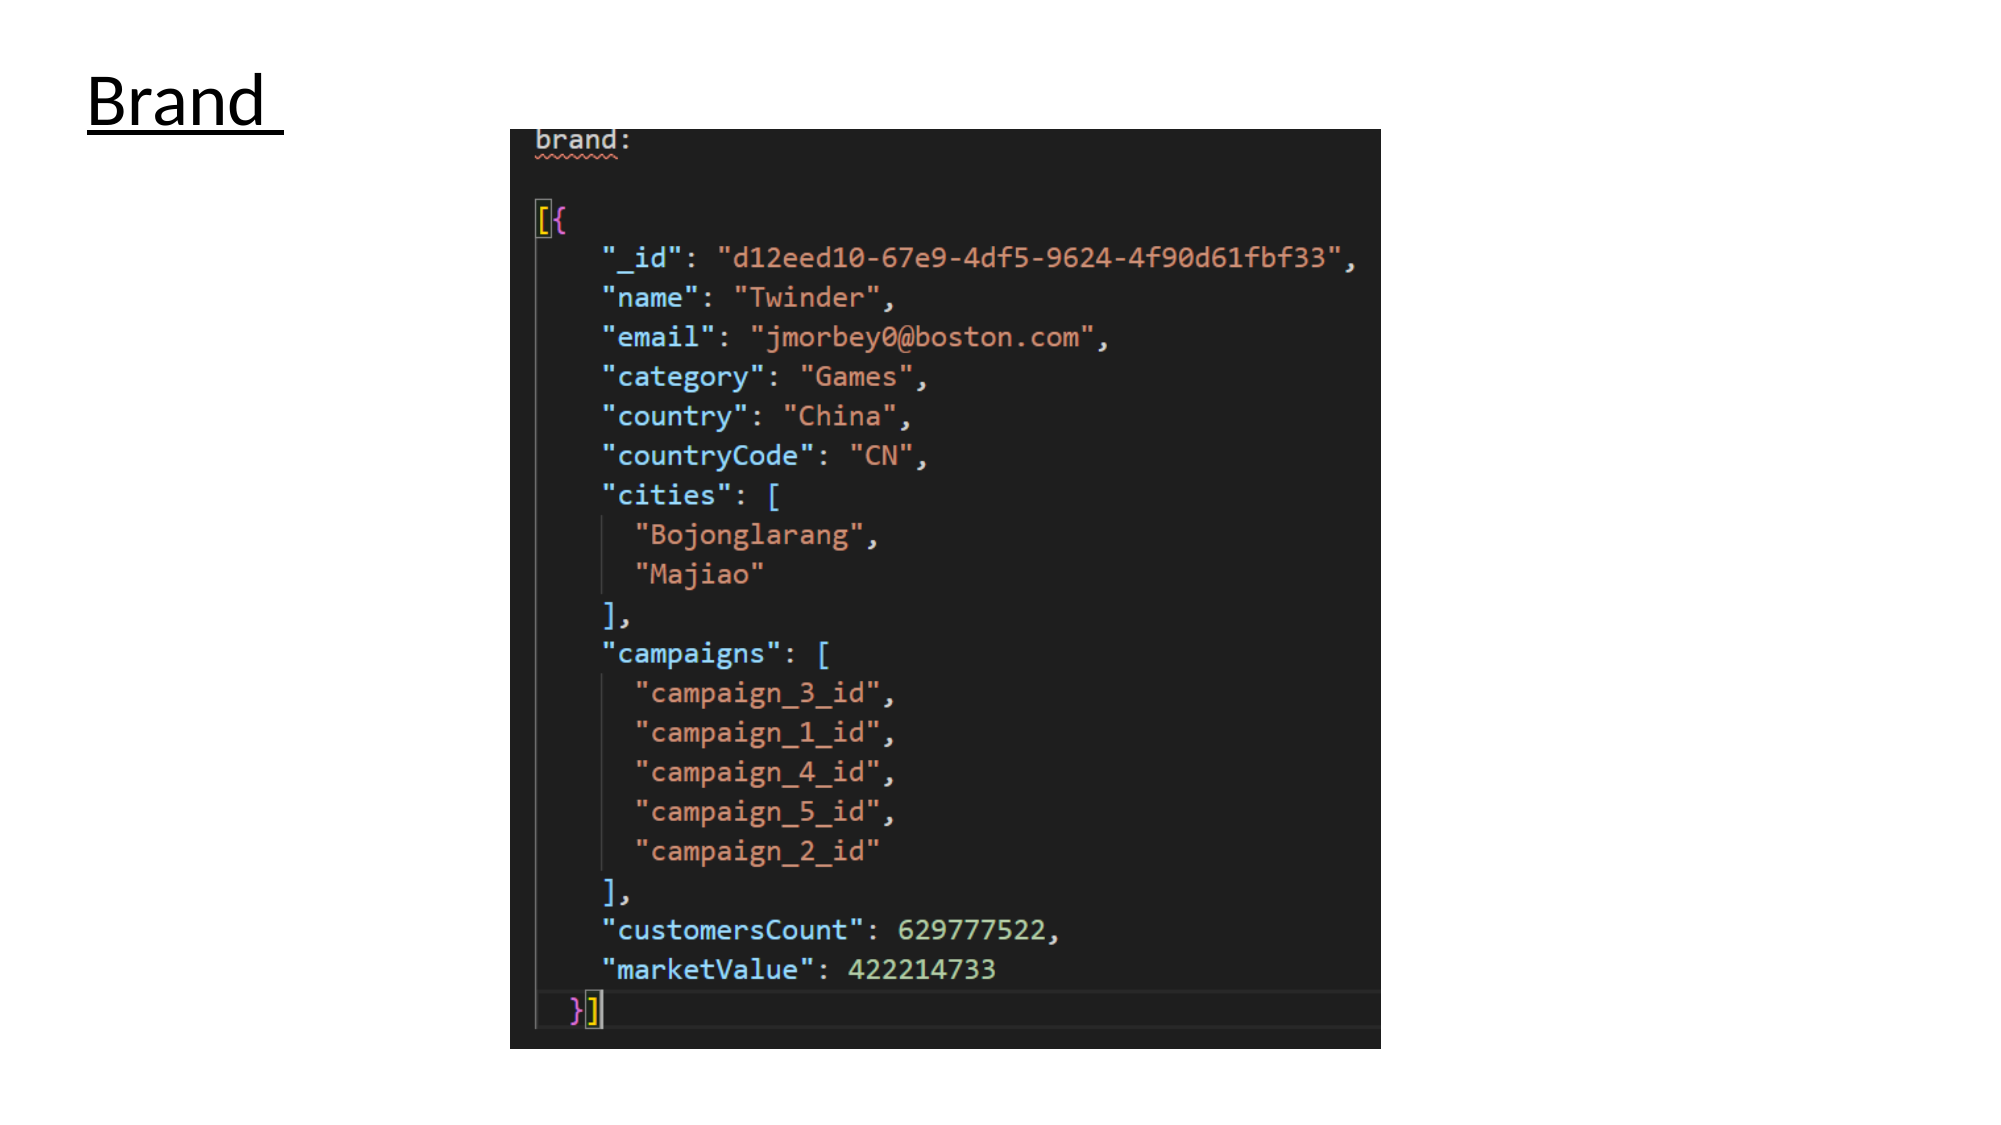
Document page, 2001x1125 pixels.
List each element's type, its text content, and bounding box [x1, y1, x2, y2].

text_box Brand [72, 42, 1843, 148]
picture [510, 129, 1381, 1049]
